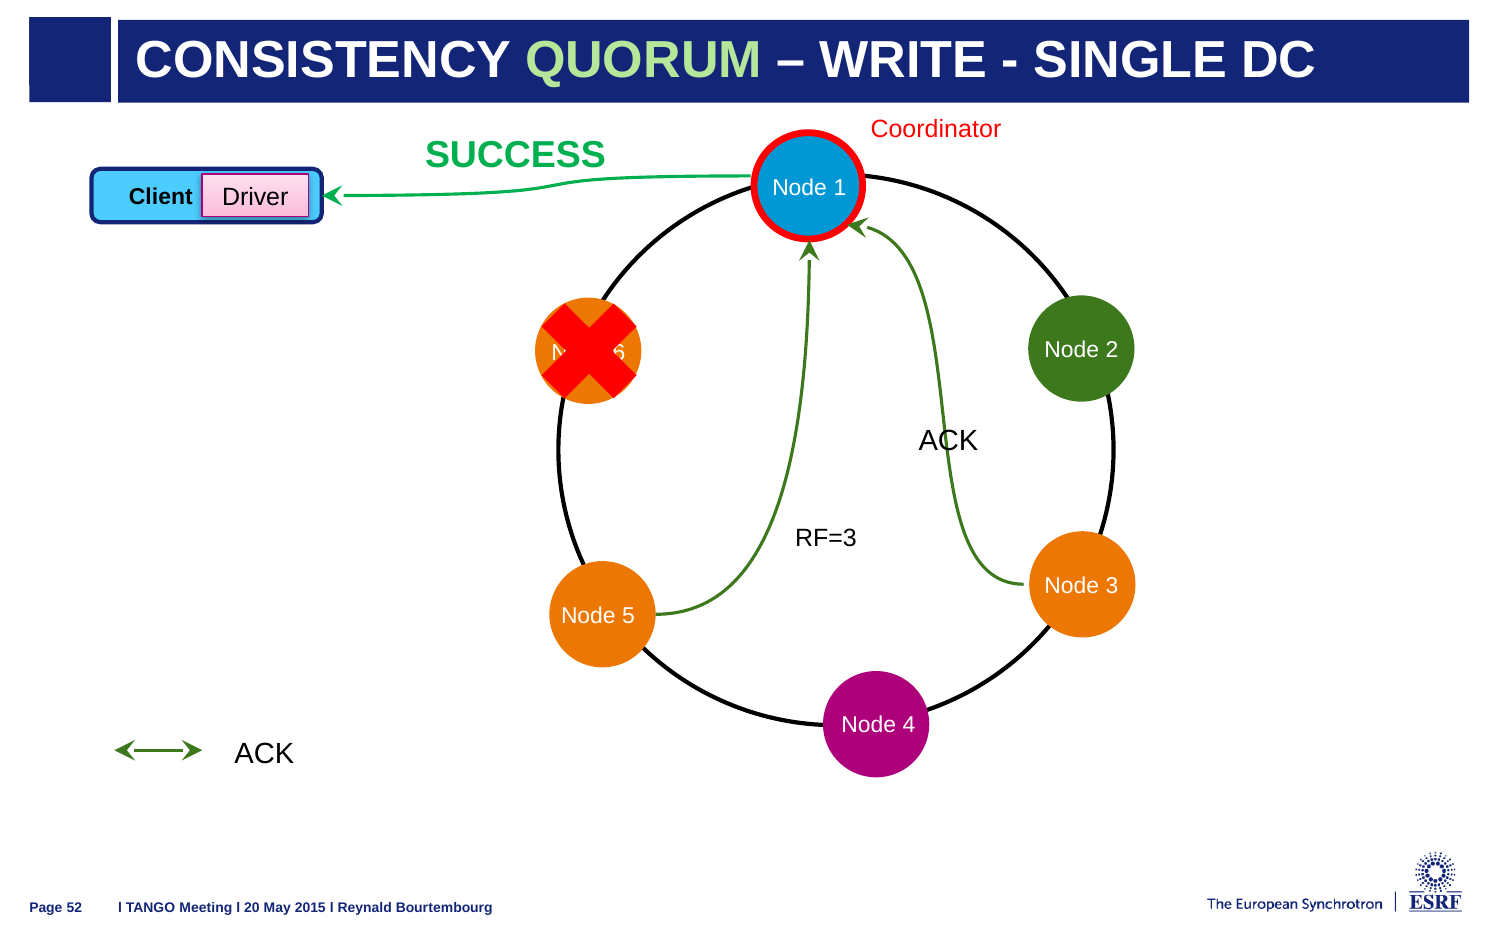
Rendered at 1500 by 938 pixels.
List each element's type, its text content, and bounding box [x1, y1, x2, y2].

text_box SUCCESS [405, 122, 626, 174]
text_box RF=3 [771, 513, 881, 559]
slide_number Page 52 [29, 886, 98, 916]
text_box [545, 350, 920, 505]
text_box [661, 500, 1033, 727]
text_box [871, 174, 1067, 314]
text_box ACK [219, 726, 656, 777]
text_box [1023, 295, 1140, 402]
title Consistency QUORUM – WRITE - Single DC [118, 19, 1470, 103]
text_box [751, 133, 868, 241]
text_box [820, 670, 937, 778]
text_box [530, 297, 647, 405]
text_box [958, 500, 1112, 582]
text_box Coordinator [854, 105, 1018, 151]
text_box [1023, 530, 1140, 638]
picture [1175, 831, 1500, 938]
text_box [563, 513, 771, 612]
text_box [603, 204, 926, 348]
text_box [539, 560, 656, 668]
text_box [755, 316, 1116, 494]
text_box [321, 175, 751, 196]
footer l TANGO Meeting l 20 May 2015 l Reynald Bourtembourg [118, 886, 1122, 916]
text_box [91, 168, 322, 223]
